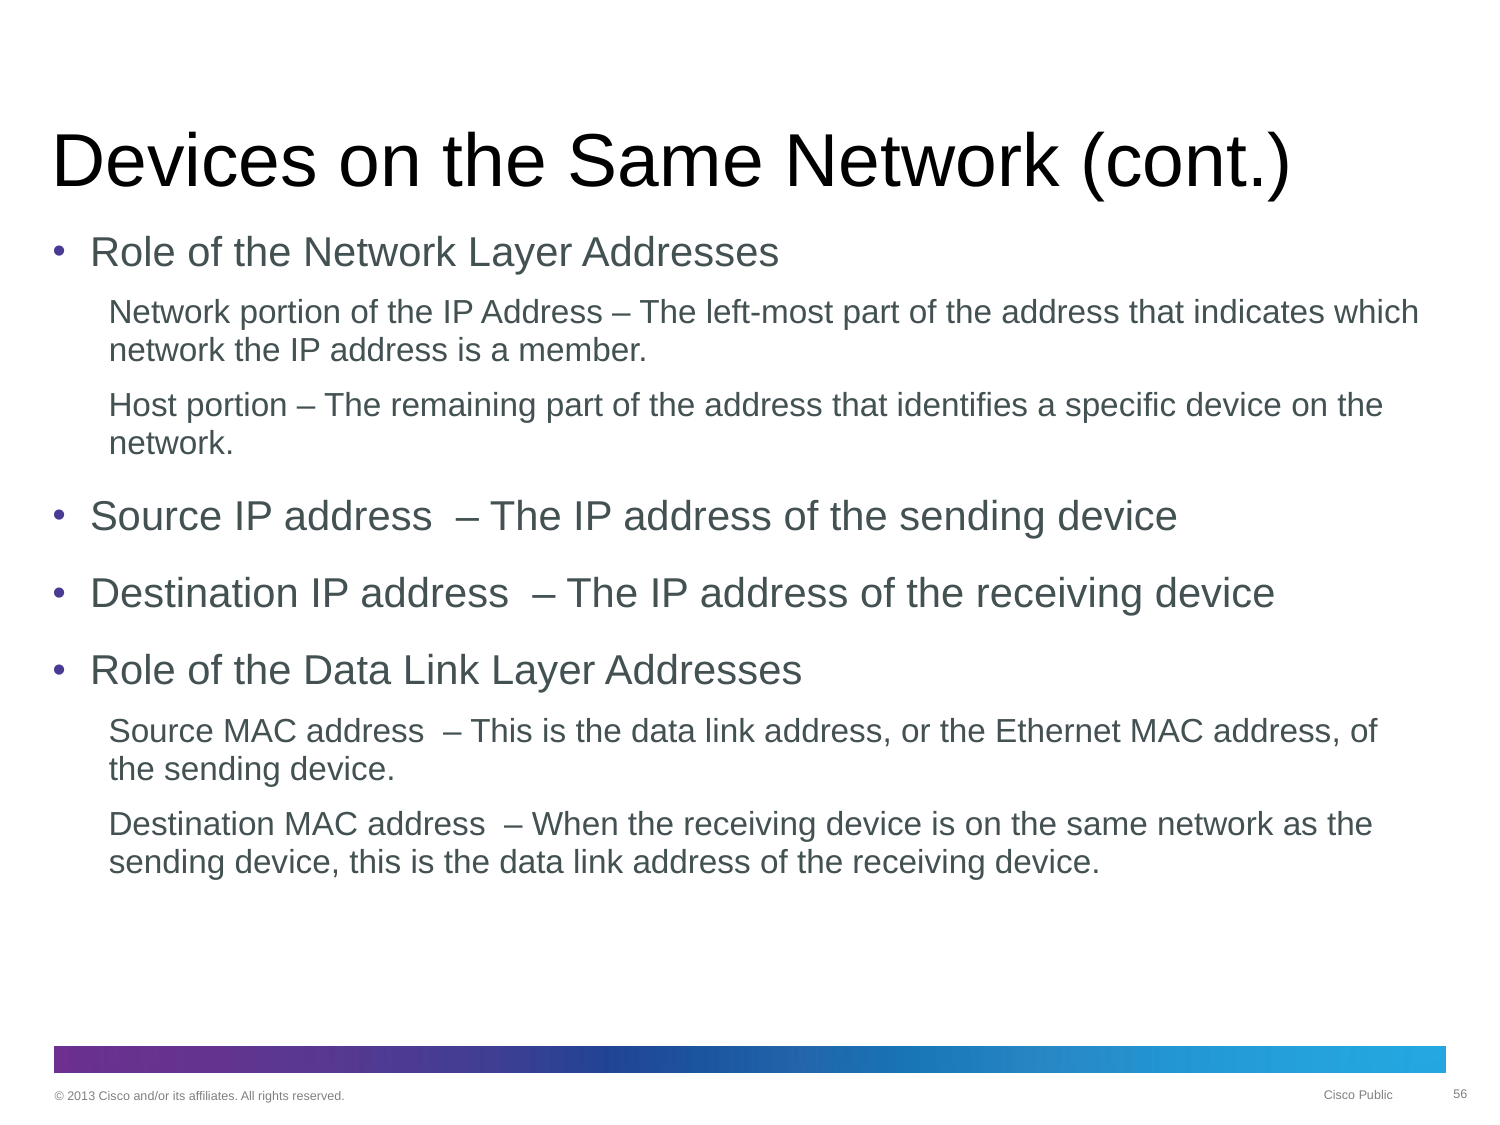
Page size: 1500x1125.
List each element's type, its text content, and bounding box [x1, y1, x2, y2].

list Role of the Network Layer Addresses Network portion of the IP Address – The left-most part of the address that indicates which network the IP address is a member. Host portion – The remaining part of the address that identifies a specific device on the network. Source IP address – The IP address of the sending device Destination IP address – The IP address of the receiving device Role of the Data Link Layer Addresses Source MAC address – This is the data link address, or the Ethernet MAC address, of the sending device. Destination MAC address – When the receiving device is on the same network as the sending device, this is the data link address of the receiving device. [37, 220, 1445, 1035]
picture [54, 1046, 1446, 1073]
title Devices on the Same Network (cont.) [37, 70, 1447, 209]
